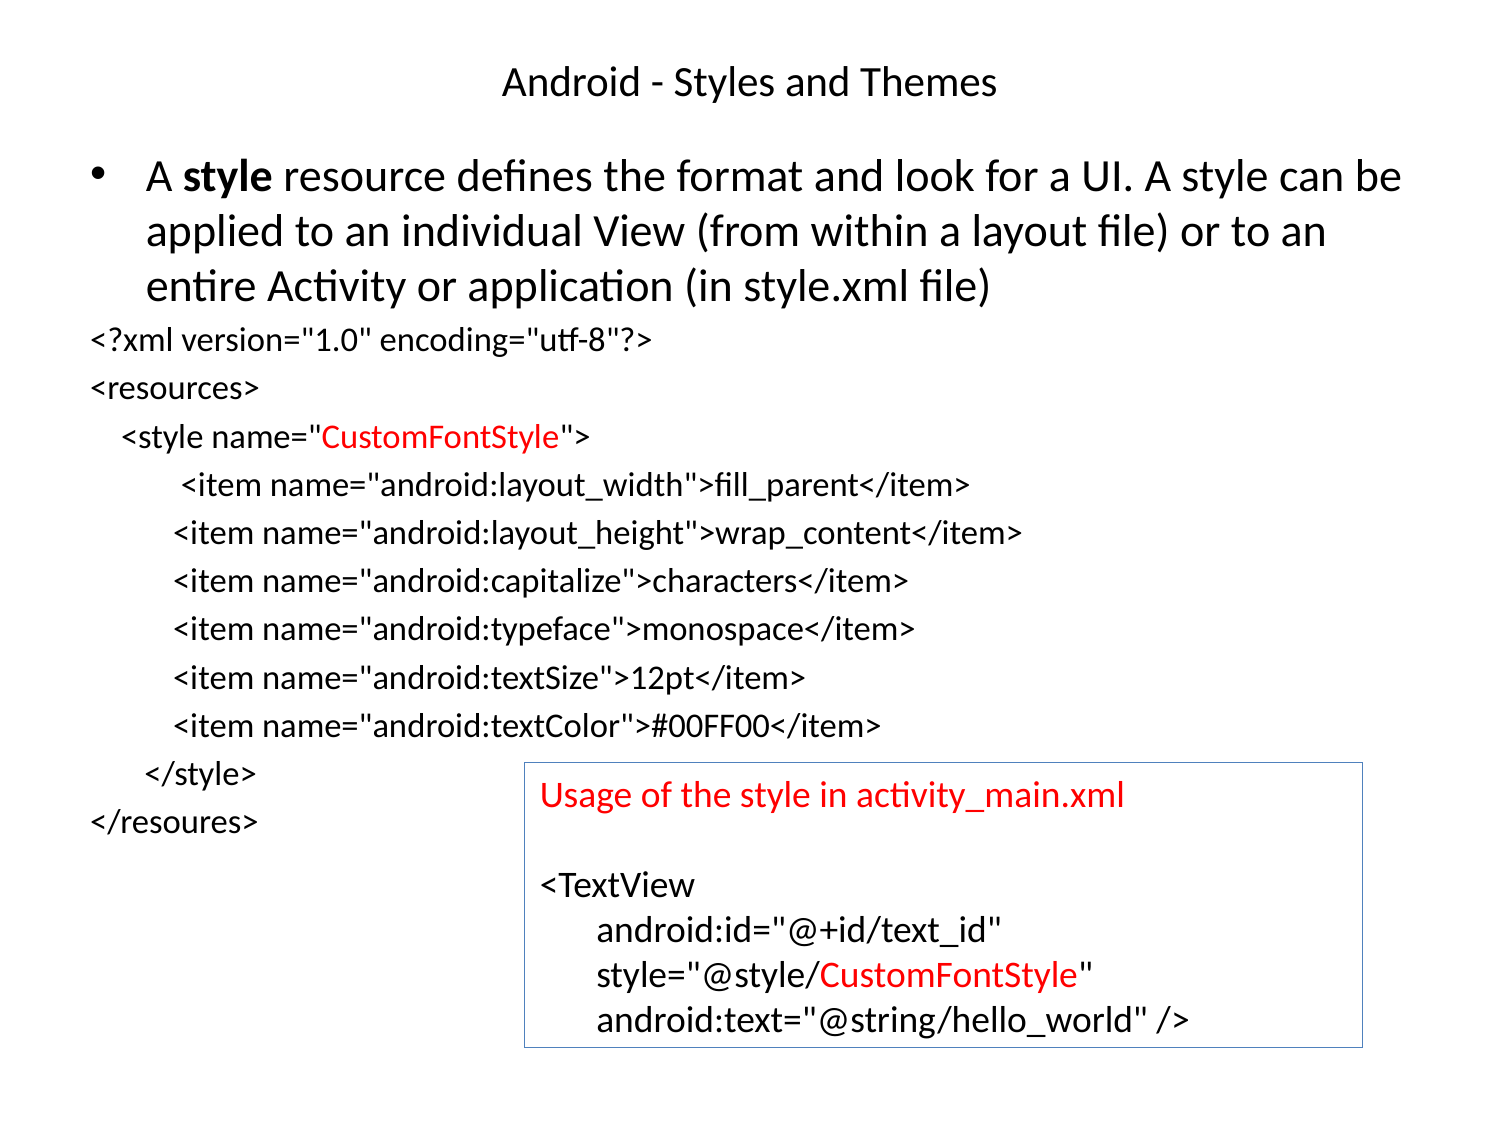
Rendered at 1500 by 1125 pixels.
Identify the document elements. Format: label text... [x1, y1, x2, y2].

title Android - Styles and Themes [75, 45, 1425, 113]
text_box Usage of the style in activity_main.xml <TextView android:id="@+id/text_id" style="@style/CustomFontStyle" android:text="@string/hello_world" /> [524, 762, 1363, 1048]
list A style resource defines the format and look for a UI. A style can be applied to an individual View (from within a layout file) or to an entire Activity or application (in style.xml file) <?xml version="1.0" encoding="utf-8"?> <resources> <style name="CustomFontStyle"> <item name="android:layout_width">fill_parent</item> <item name="android:layout_height">wrap_content</item> <item name="android:capitalize">characters</item> <item name="android:typeface">monospace</item> <item name="android:textSize">12pt</item> <item name="android:textColor">#00FF00</item> </style> </resoures> [75, 137, 1438, 850]
